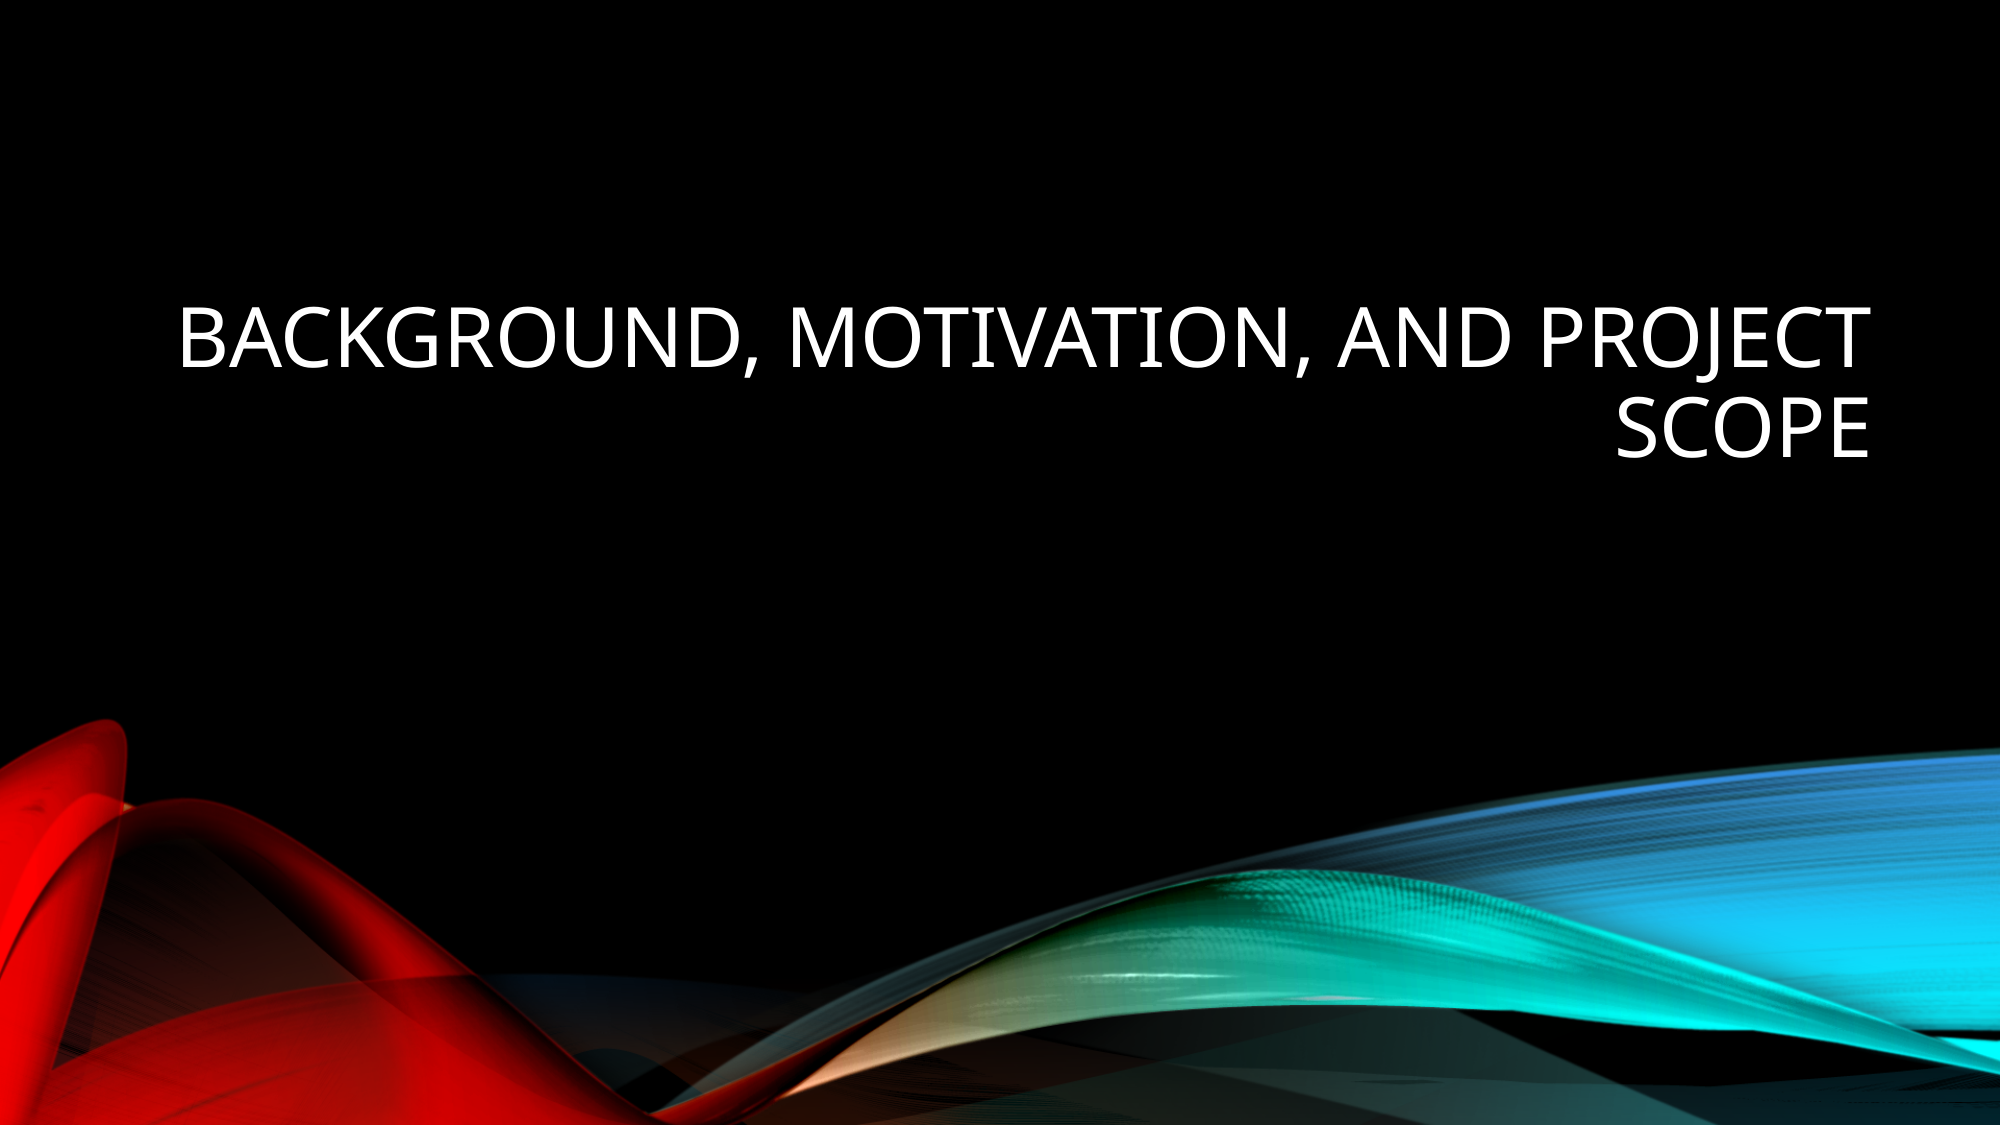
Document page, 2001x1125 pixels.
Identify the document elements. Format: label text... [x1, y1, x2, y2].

title BACKGROUND, MOTIVATION, AND PROJECT SCOPE [112, 123, 1888, 584]
picture [0, 717, 2000, 1125]
